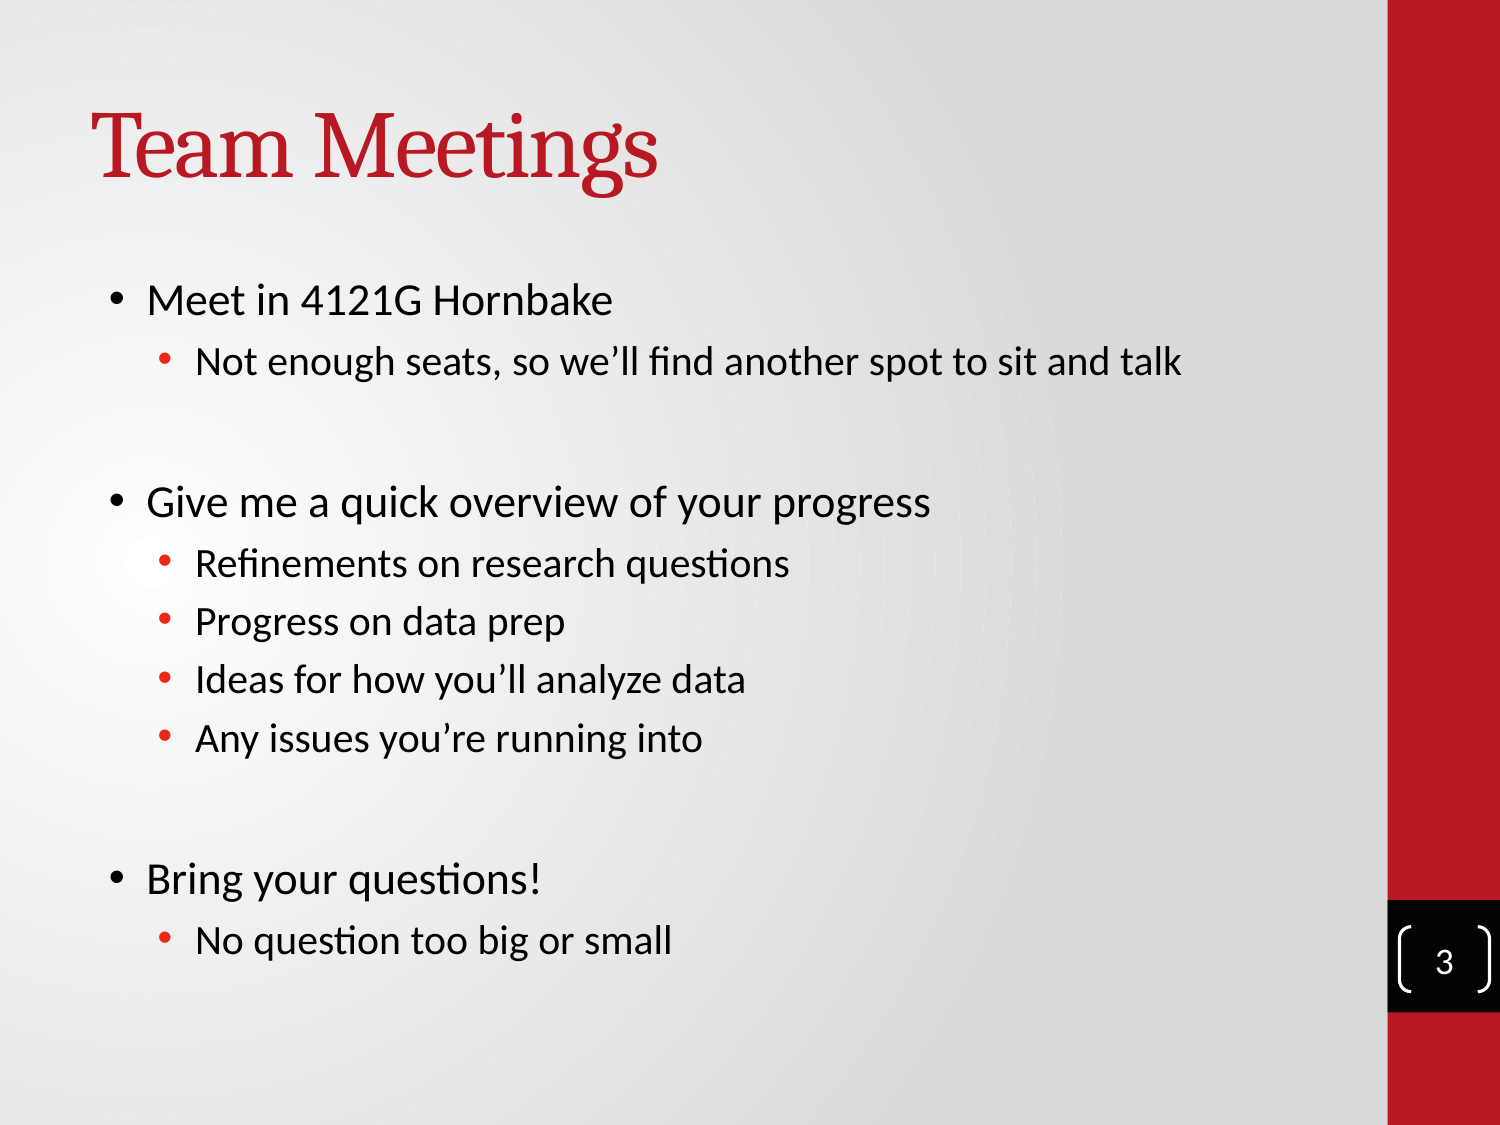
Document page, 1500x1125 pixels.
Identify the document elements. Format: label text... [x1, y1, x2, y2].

list Meet in 4121G Hornbake Not enough seats, so we’ll find another spot to sit and talk Give me a quick overview of your progress Refinements on research questions Progress on data prep Ideas for how you’ll analyze data Any issues you’re running into Bring your questions! No question too big or small [75, 262, 1325, 1050]
title Team Meetings [75, 45, 1325, 233]
slide_number 3 [1397, 925, 1492, 994]
